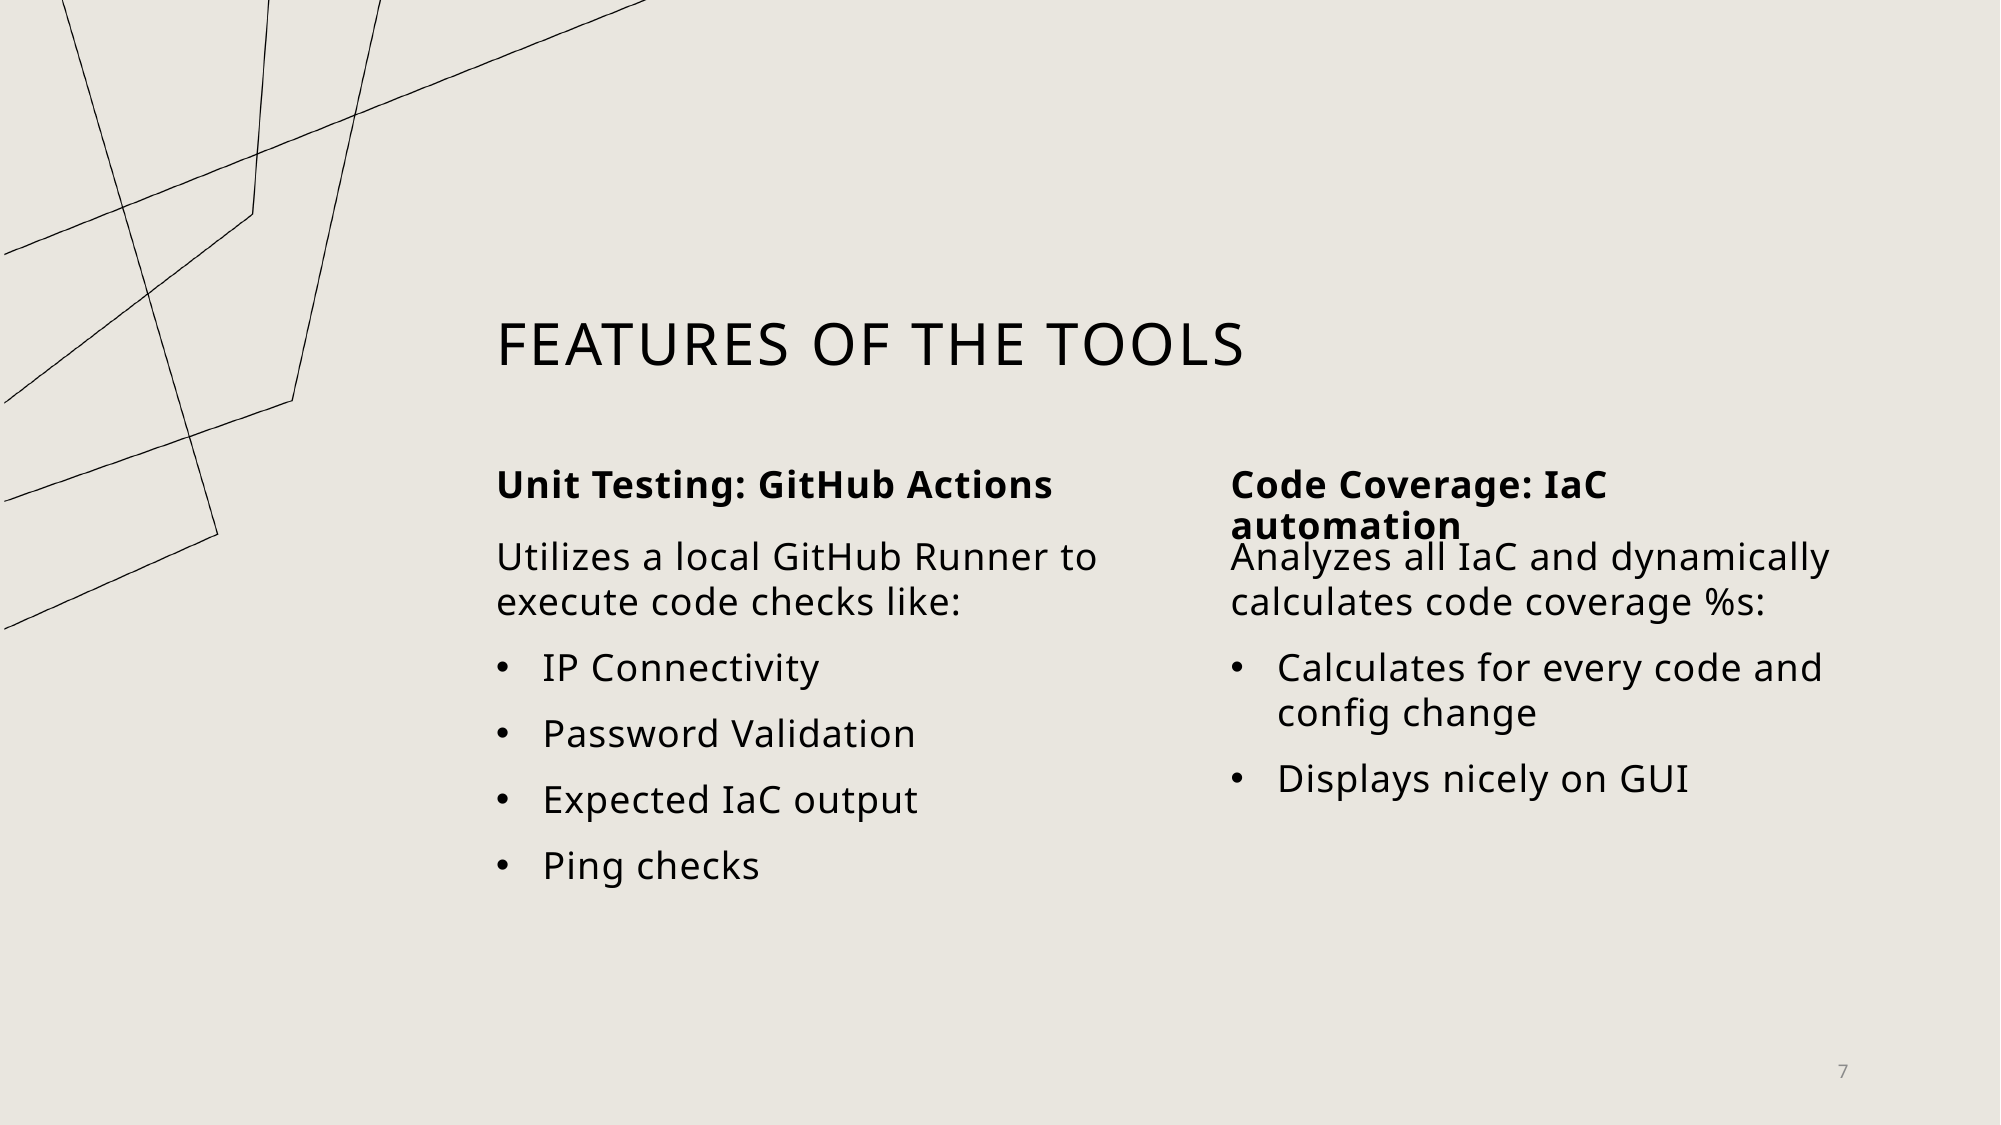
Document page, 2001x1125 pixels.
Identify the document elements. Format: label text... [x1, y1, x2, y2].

slide_number 7 [1701, 1042, 1864, 1103]
list Unit Testing: GitHub Actions [481, 458, 1125, 533]
list Code Coverage: IaC automation [1215, 458, 1863, 533]
list Analyzes all IaC and dynamically calculates code coverage %s: Calculates for every code and config change Displays nicely on GUI [1215, 533, 1863, 1064]
picture [4, 0, 676, 642]
list Utilizes a local GitHub Runner to execute code checks like: IP Connectivity Password Validation Expected IaC output Ping checks [481, 533, 1129, 1064]
title Features of the tools [481, 93, 1863, 386]
